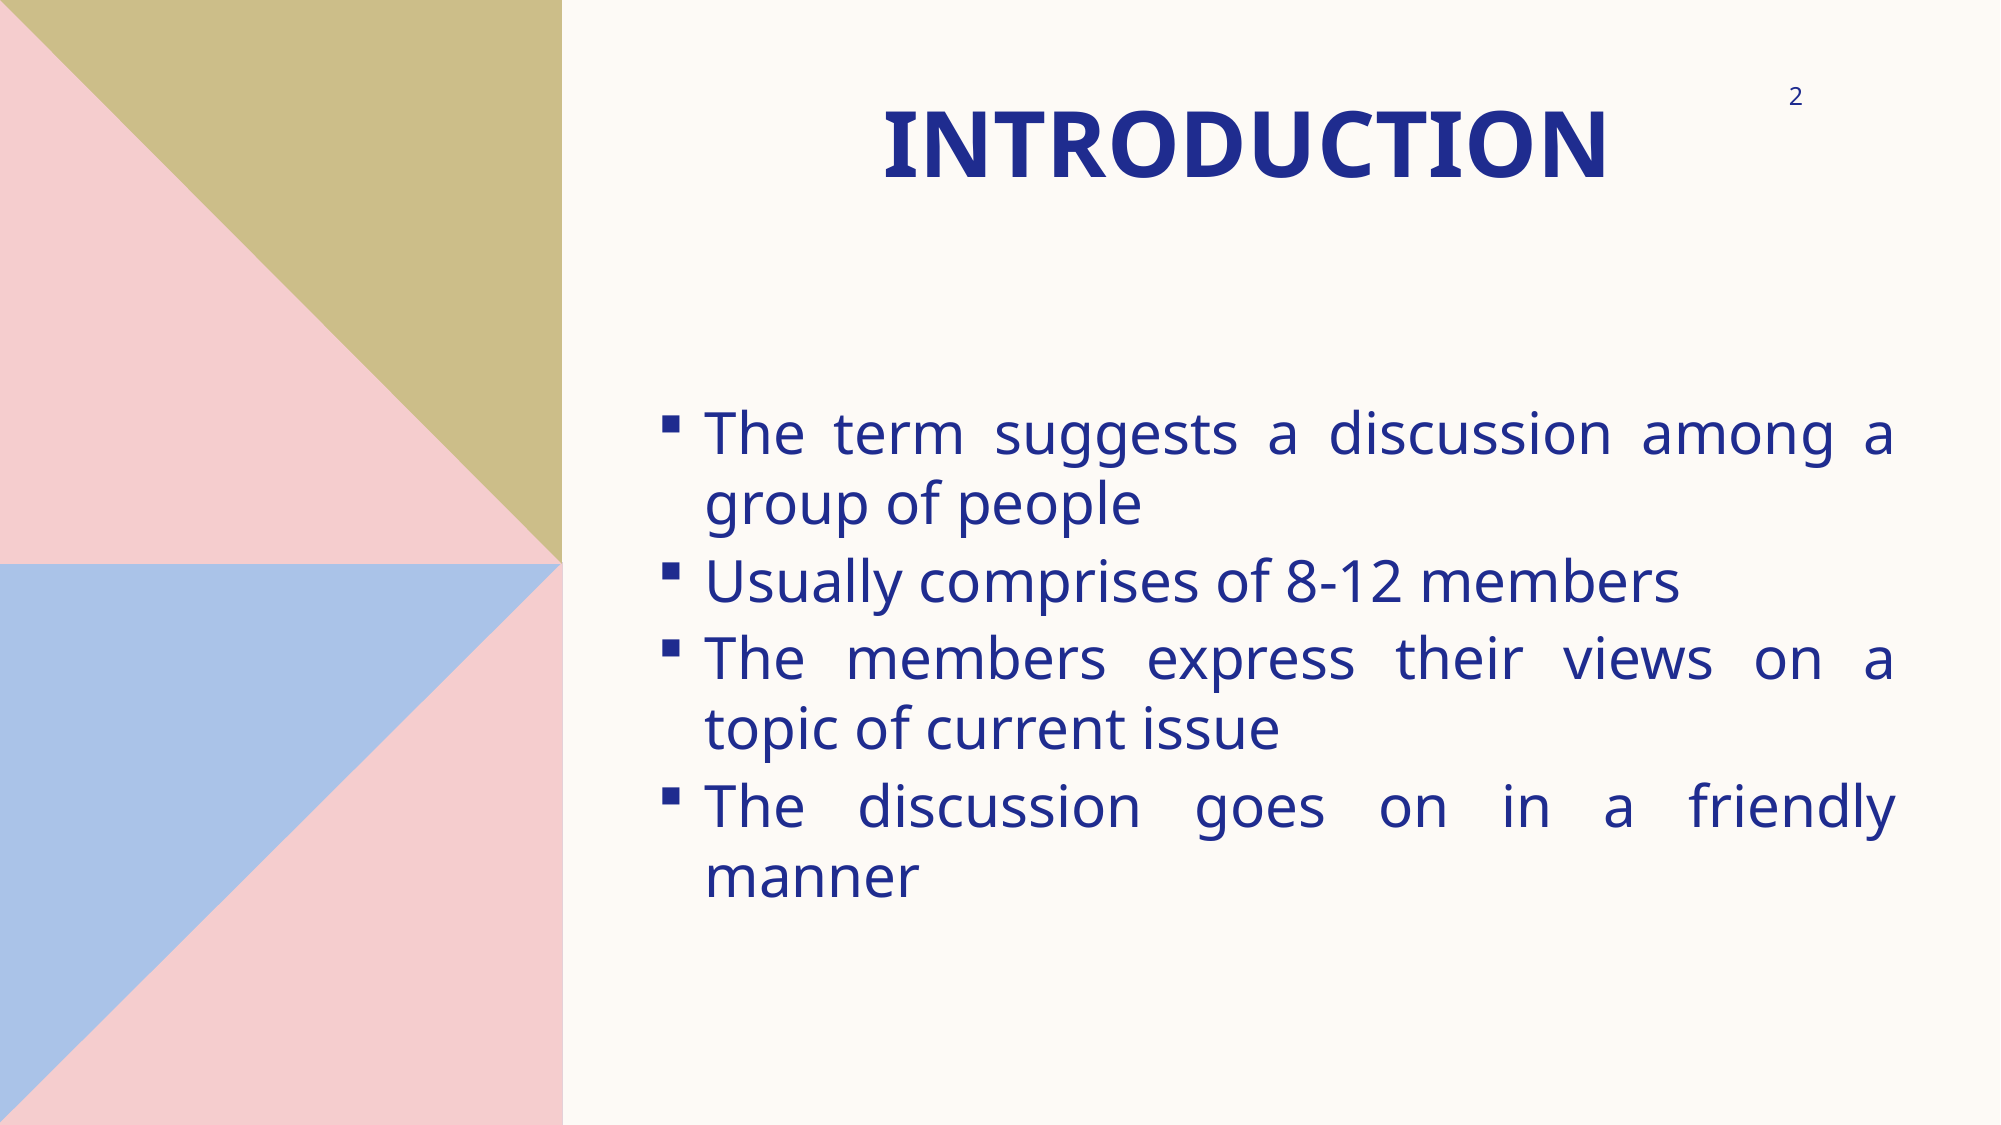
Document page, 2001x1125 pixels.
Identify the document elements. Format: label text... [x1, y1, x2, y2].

list The term suggests a discussion among a group of people Usually comprises of 8-12 members The members express their views on a topic of current issue The discussion goes on in a friendly manner [642, 388, 1912, 887]
slide_number 2 [1641, 77, 1803, 118]
title introduction [692, 32, 1803, 203]
